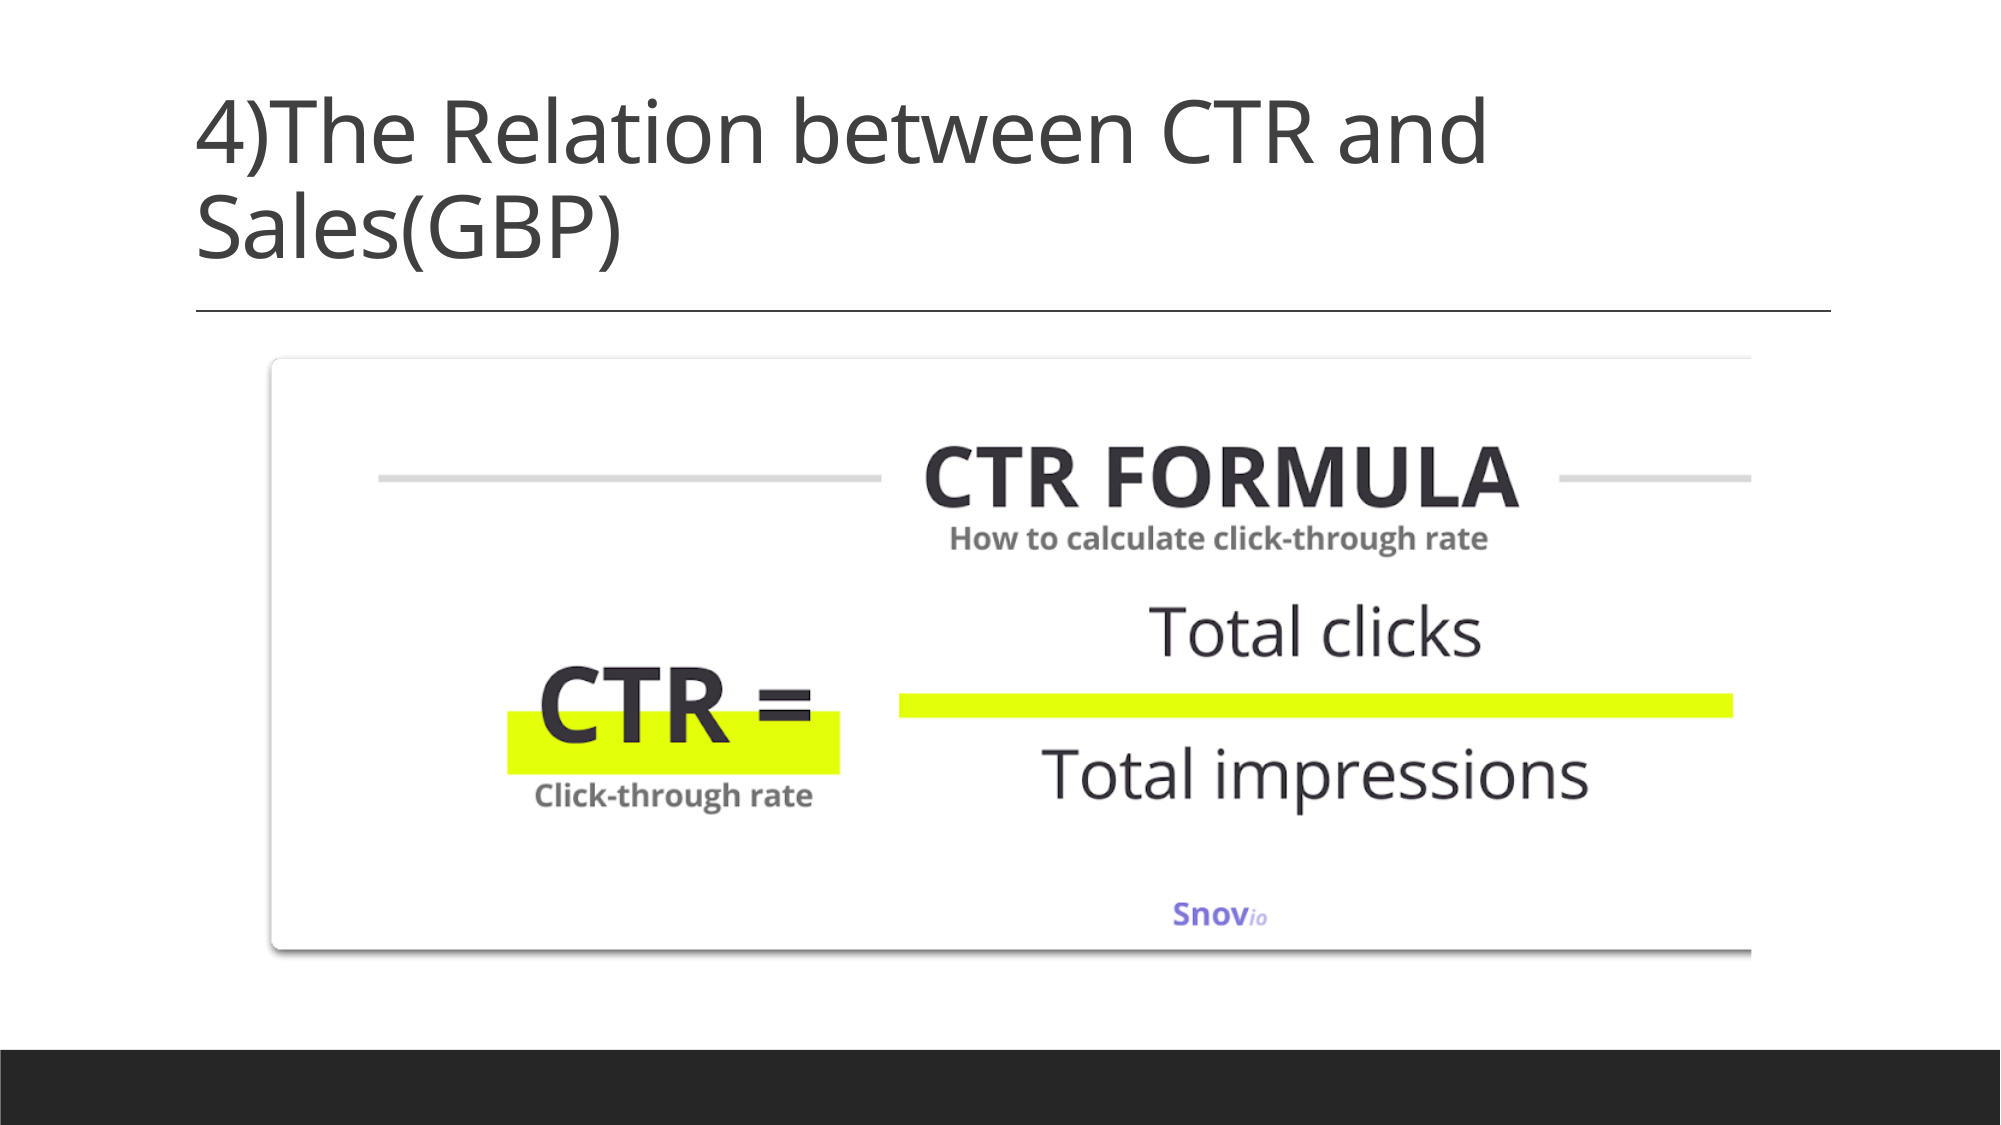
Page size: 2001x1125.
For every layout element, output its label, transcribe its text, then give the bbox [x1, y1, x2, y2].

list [257, 345, 1752, 964]
title 4)The Relation between CTR and Sales(GBP) [180, 47, 1830, 285]
